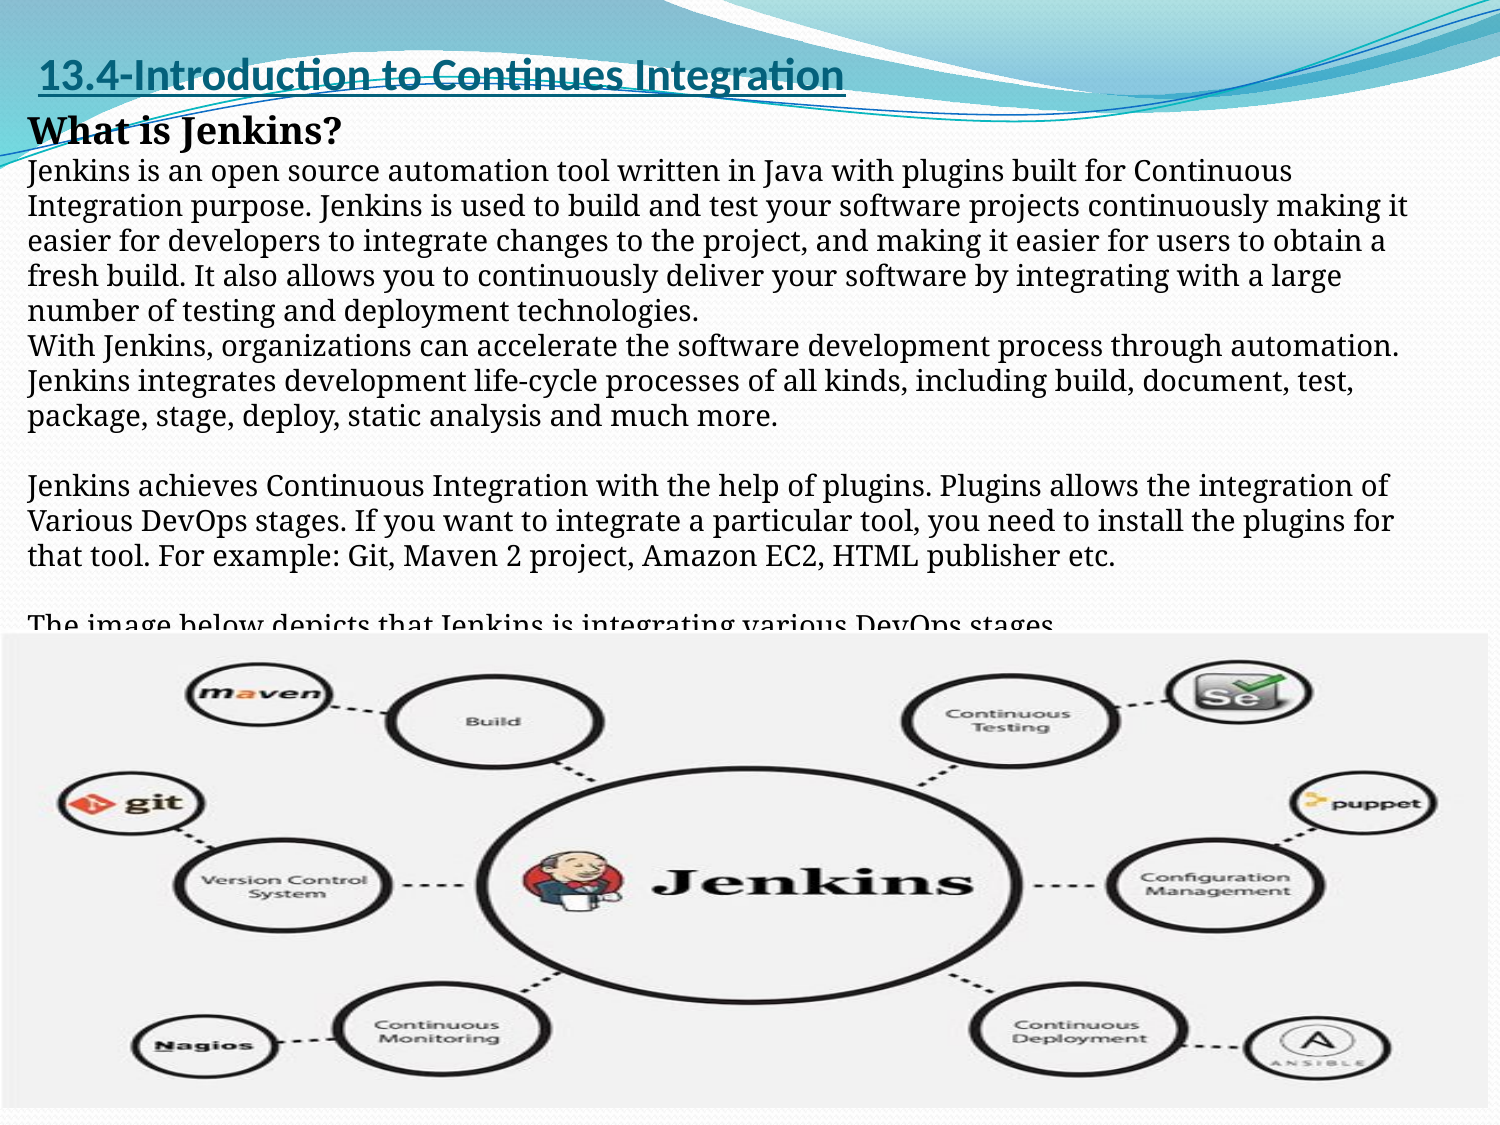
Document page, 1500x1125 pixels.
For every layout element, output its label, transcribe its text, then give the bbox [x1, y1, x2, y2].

text_box [12, 92, 1488, 213]
picture [0, 629, 1488, 1108]
title 13.4-Introduction to Continues Integration [37, 37, 1413, 92]
text_box What is Jenkins? Jenkins is an open source automation tool written in Java with plugins built for Continuous Integration purpose. Jenkins is used to build and test your software projects continuously making it easier for developers to integrate changes to the project, and making it easier for users to obtain a fresh build. It also allows you to continuously deliver your software by integrating with a large number of testing and deployment technologies. With Jenkins, organizations can accelerate the software development process through automation. Jenkins integrates development life-cycle processes of all kinds, including build, document, test, package, stage, deploy, static analysis and much more. Jenkins achieves Continuous Integration with the help of plugins. Plugins allows the integration of Various DevOps stages. If you want to integrate a particular tool, you need to install the plugins for that tool. For example: Git, Maven 2 project, Amazon EC2, HTML publisher etc. The image below depicts that Jenkins is integrating various DevOps stages [12, 99, 1462, 629]
